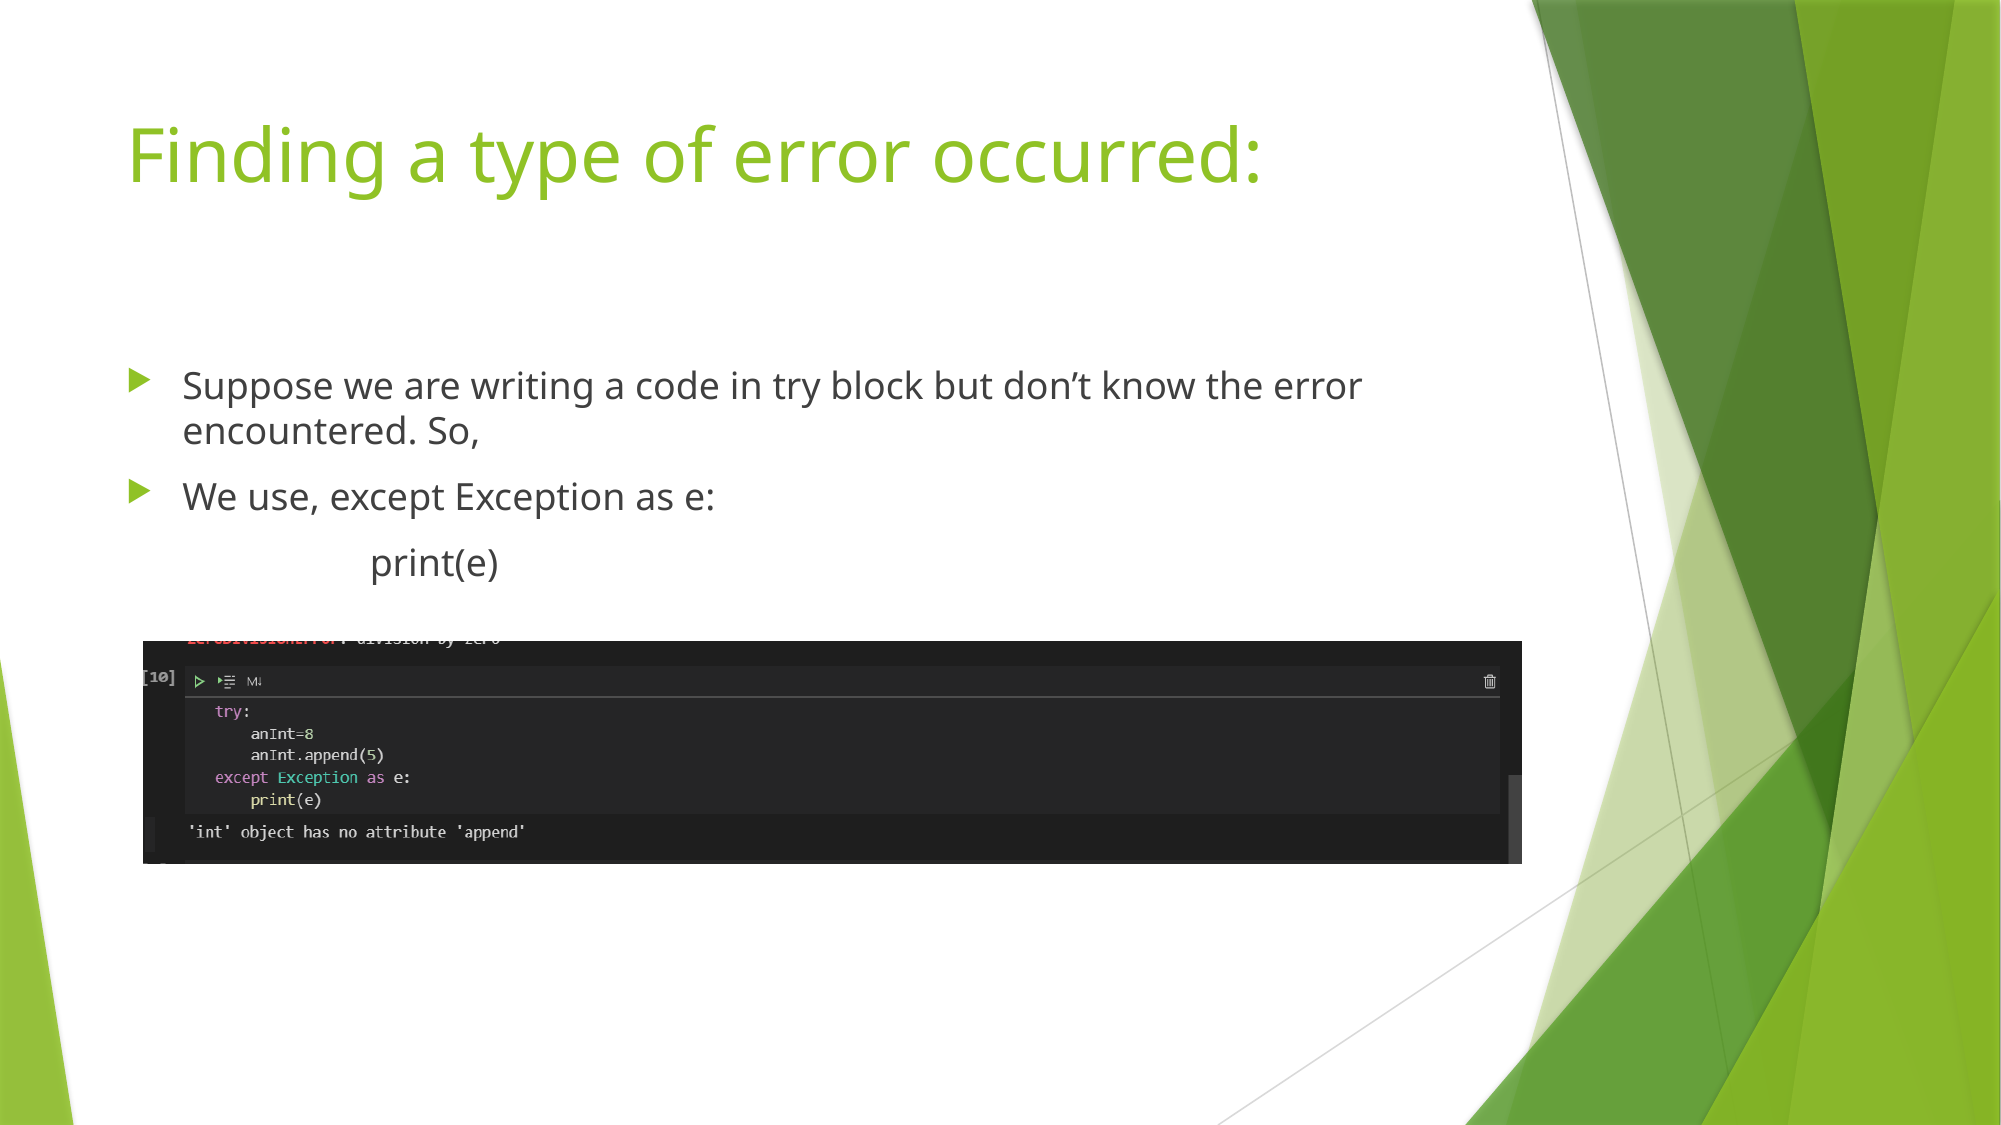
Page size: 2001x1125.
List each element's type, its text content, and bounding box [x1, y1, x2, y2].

title Finding a type of error occurred: [111, 99, 1522, 317]
list Suppose we are writing a code in try block but don’t know the error encountered. So, We use, except Exception as e: print(e) [111, 354, 1522, 992]
picture [143, 640, 1522, 865]
